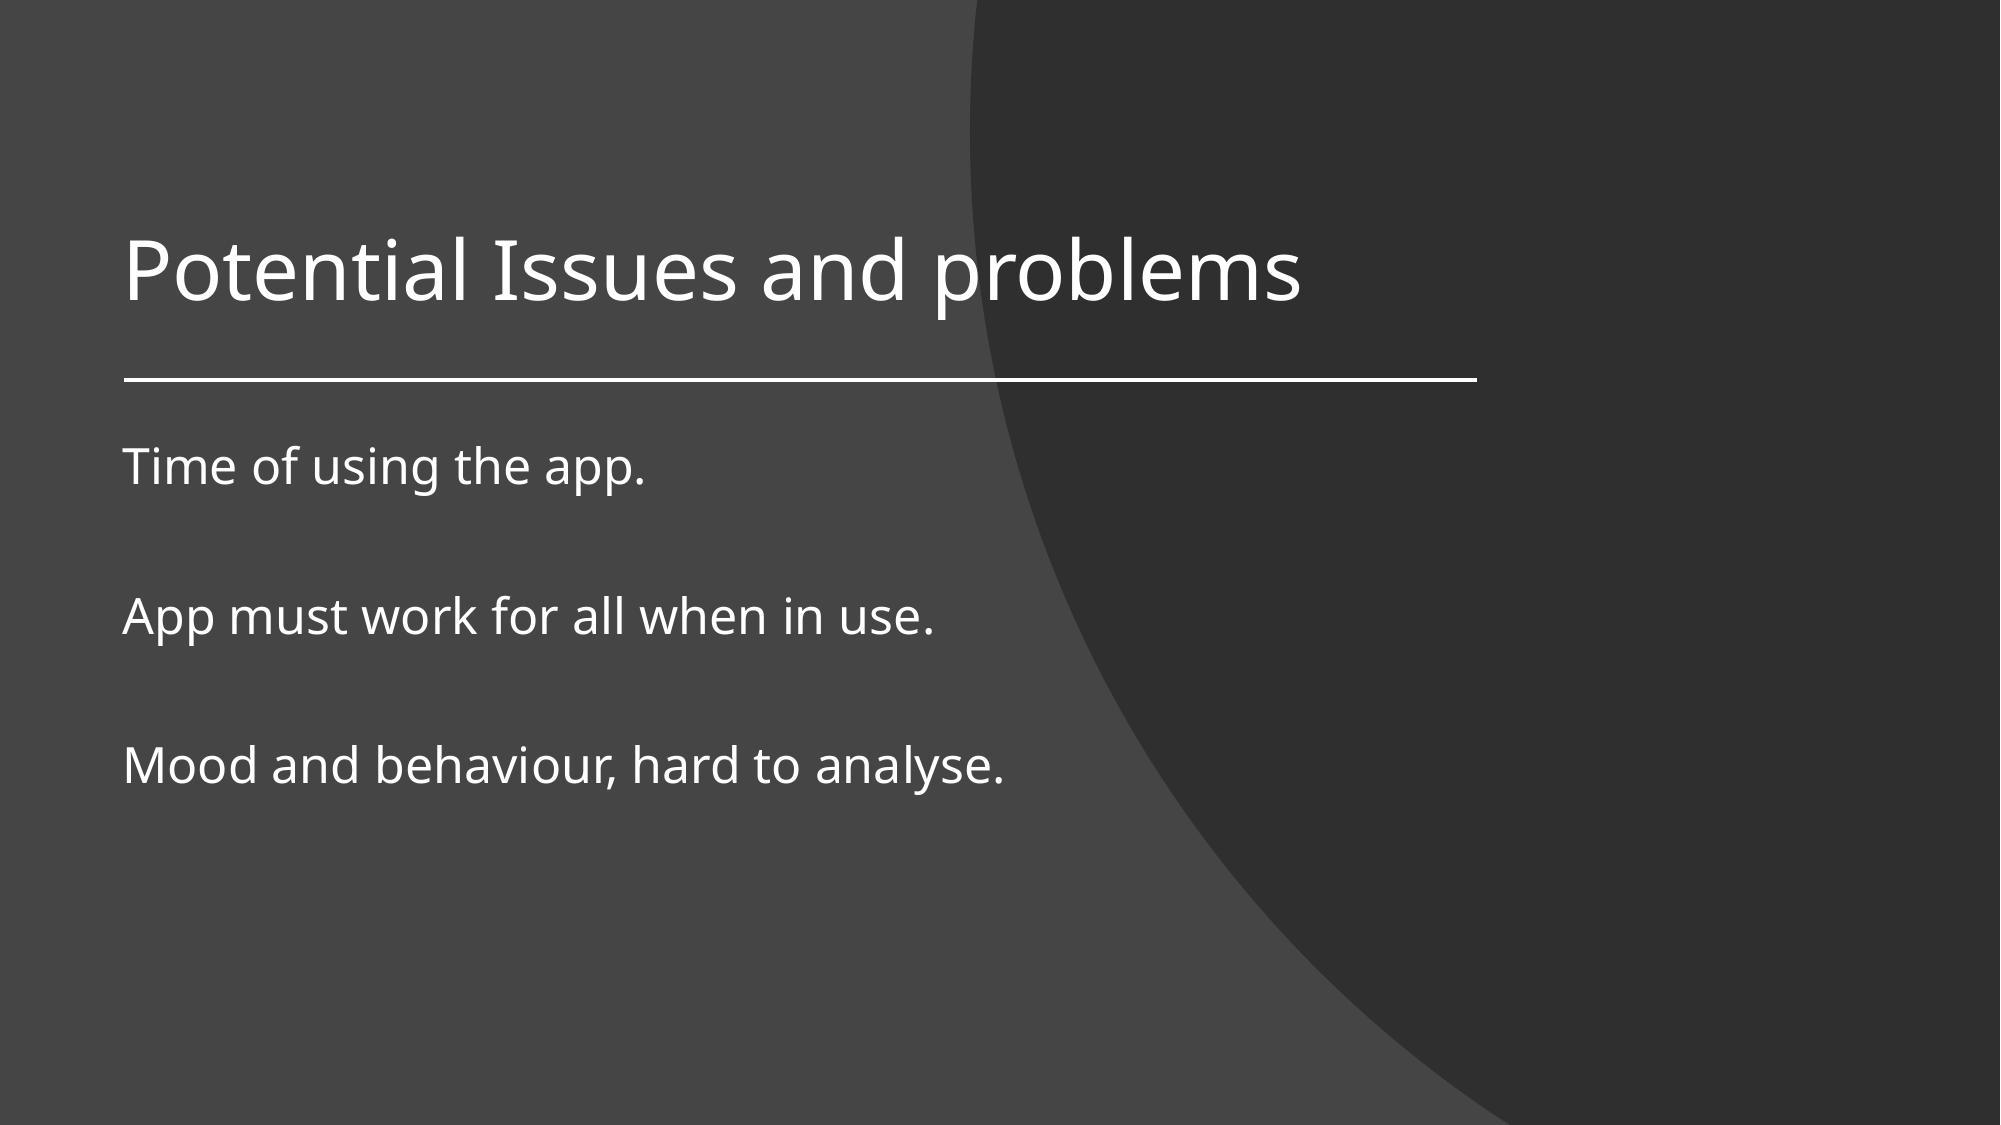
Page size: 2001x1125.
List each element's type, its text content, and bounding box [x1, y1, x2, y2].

list Time of using the app. App must work for all when in use. Mood and behaviour, hard to analyse. [107, 433, 1586, 980]
text_box [971, 0, 2000, 1125]
title Potential Issues and problems [107, 59, 1586, 327]
